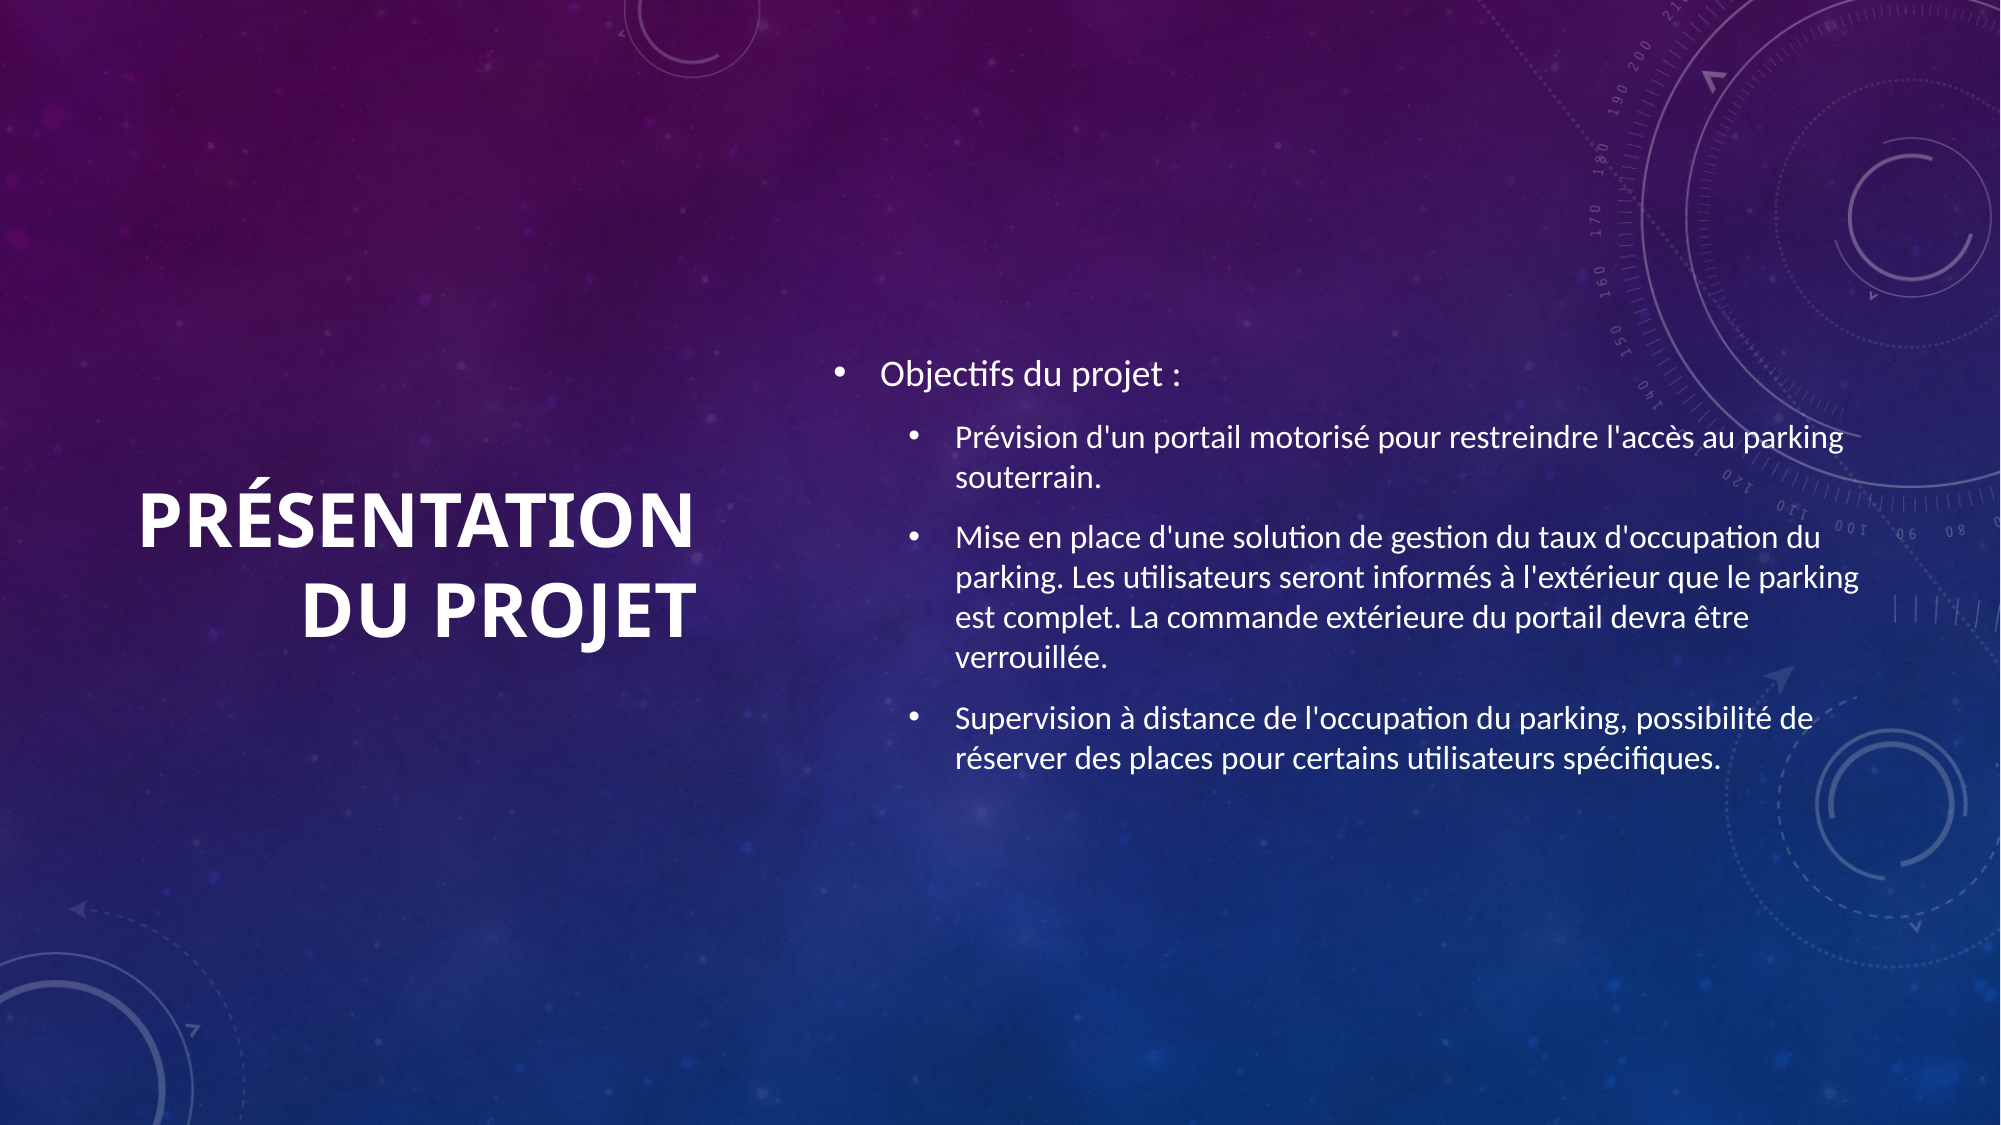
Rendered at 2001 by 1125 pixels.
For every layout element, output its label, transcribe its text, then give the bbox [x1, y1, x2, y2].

list Objectifs du projet : Prévision d'un portail motorisé pour restreindre l'accès au parking souterrain. Mise en place d'une solution de gestion du taux d'occupation du parking. Les utilisateurs seront informés à l'extérieur que le parking est complet. La commande extérieure du portail devra être verrouillée. Supervision à distance de l'occupation du parking, possibilité de réserver des places pour certains utilisateurs spécifiques. [818, 188, 1888, 937]
title Présentation du projet [112, 188, 713, 937]
picture [0, 0, 2001, 1125]
